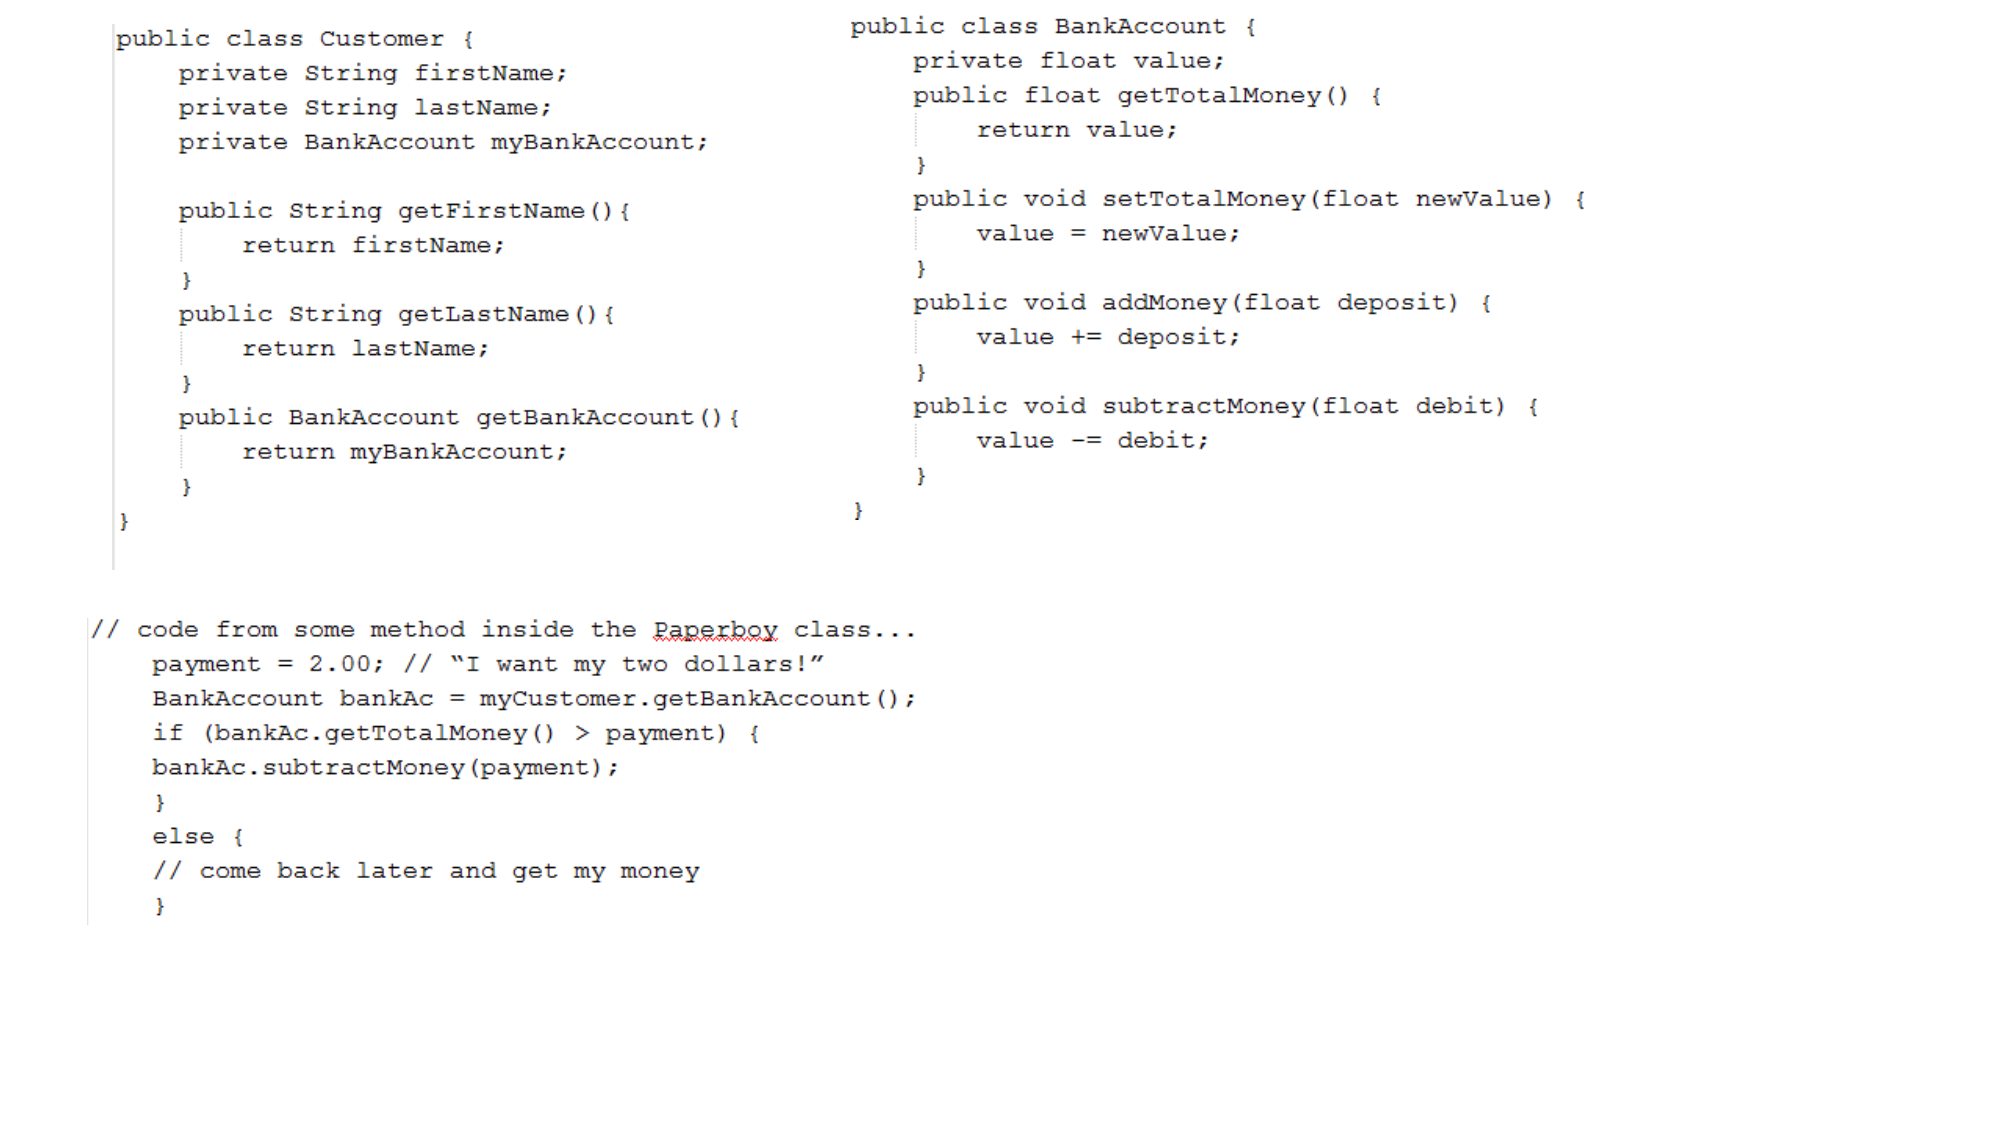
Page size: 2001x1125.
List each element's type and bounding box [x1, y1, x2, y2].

list [112, 24, 827, 570]
picture [851, 13, 1609, 520]
picture [87, 618, 933, 926]
